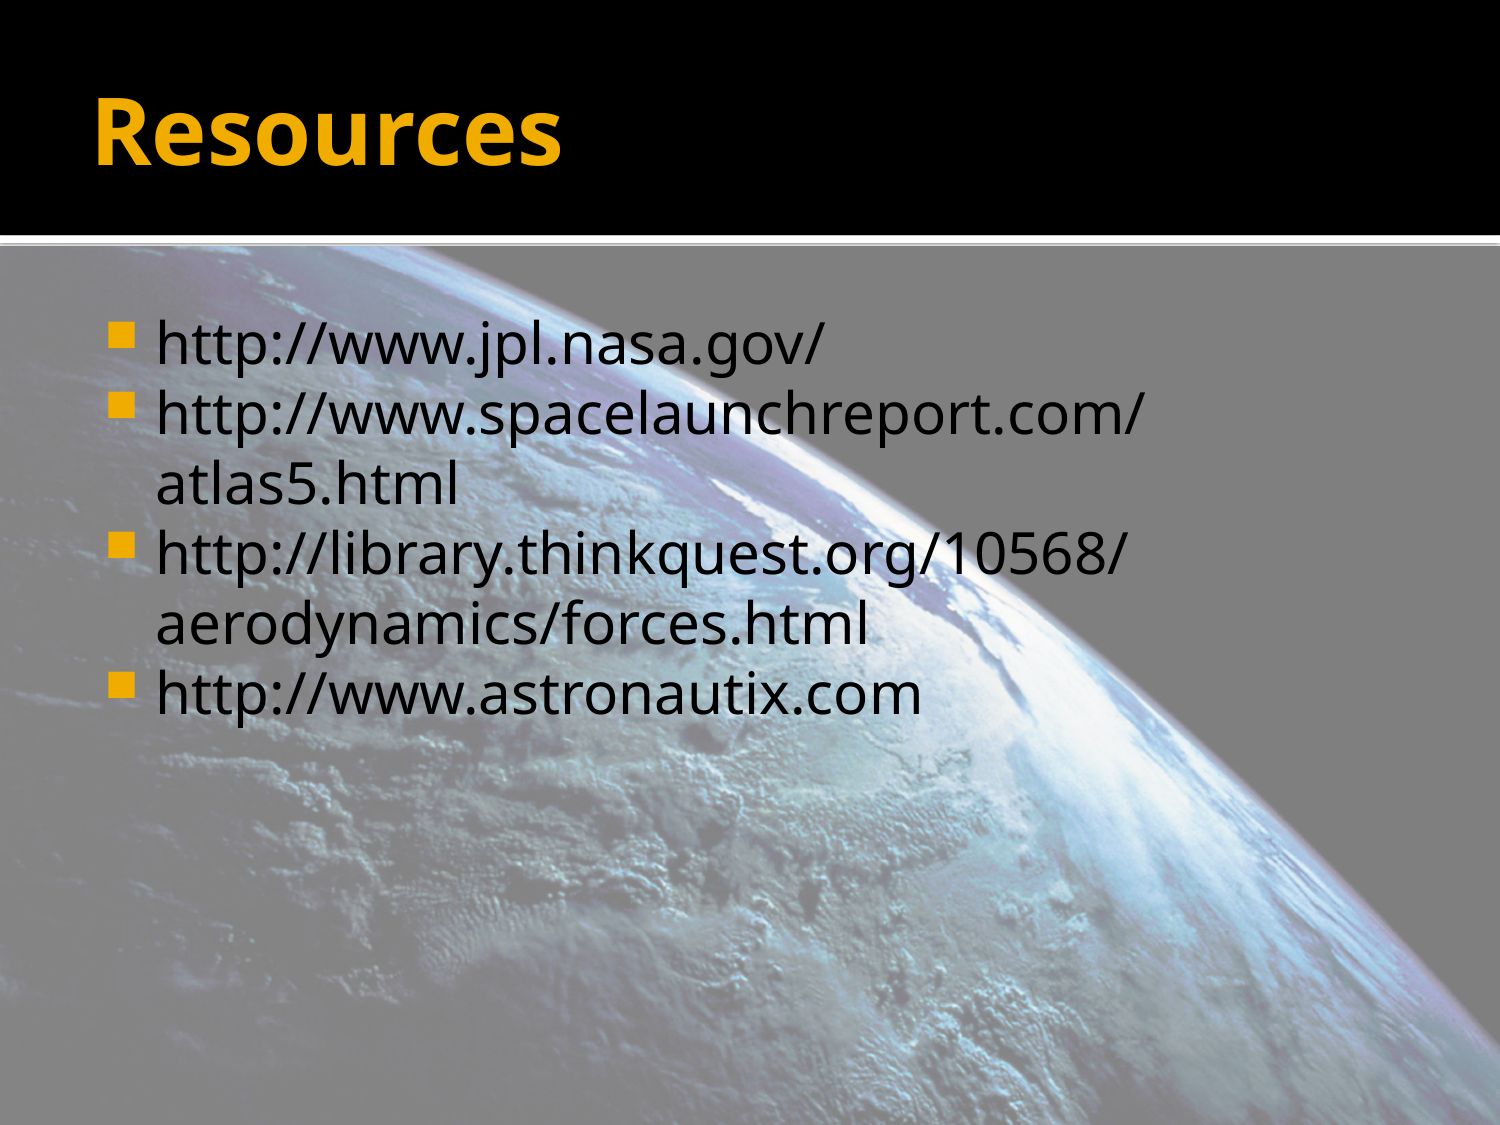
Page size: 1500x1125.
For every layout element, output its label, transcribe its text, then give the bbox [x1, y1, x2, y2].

picture [0, 246, 1500, 1125]
title Resources [75, 25, 1425, 231]
